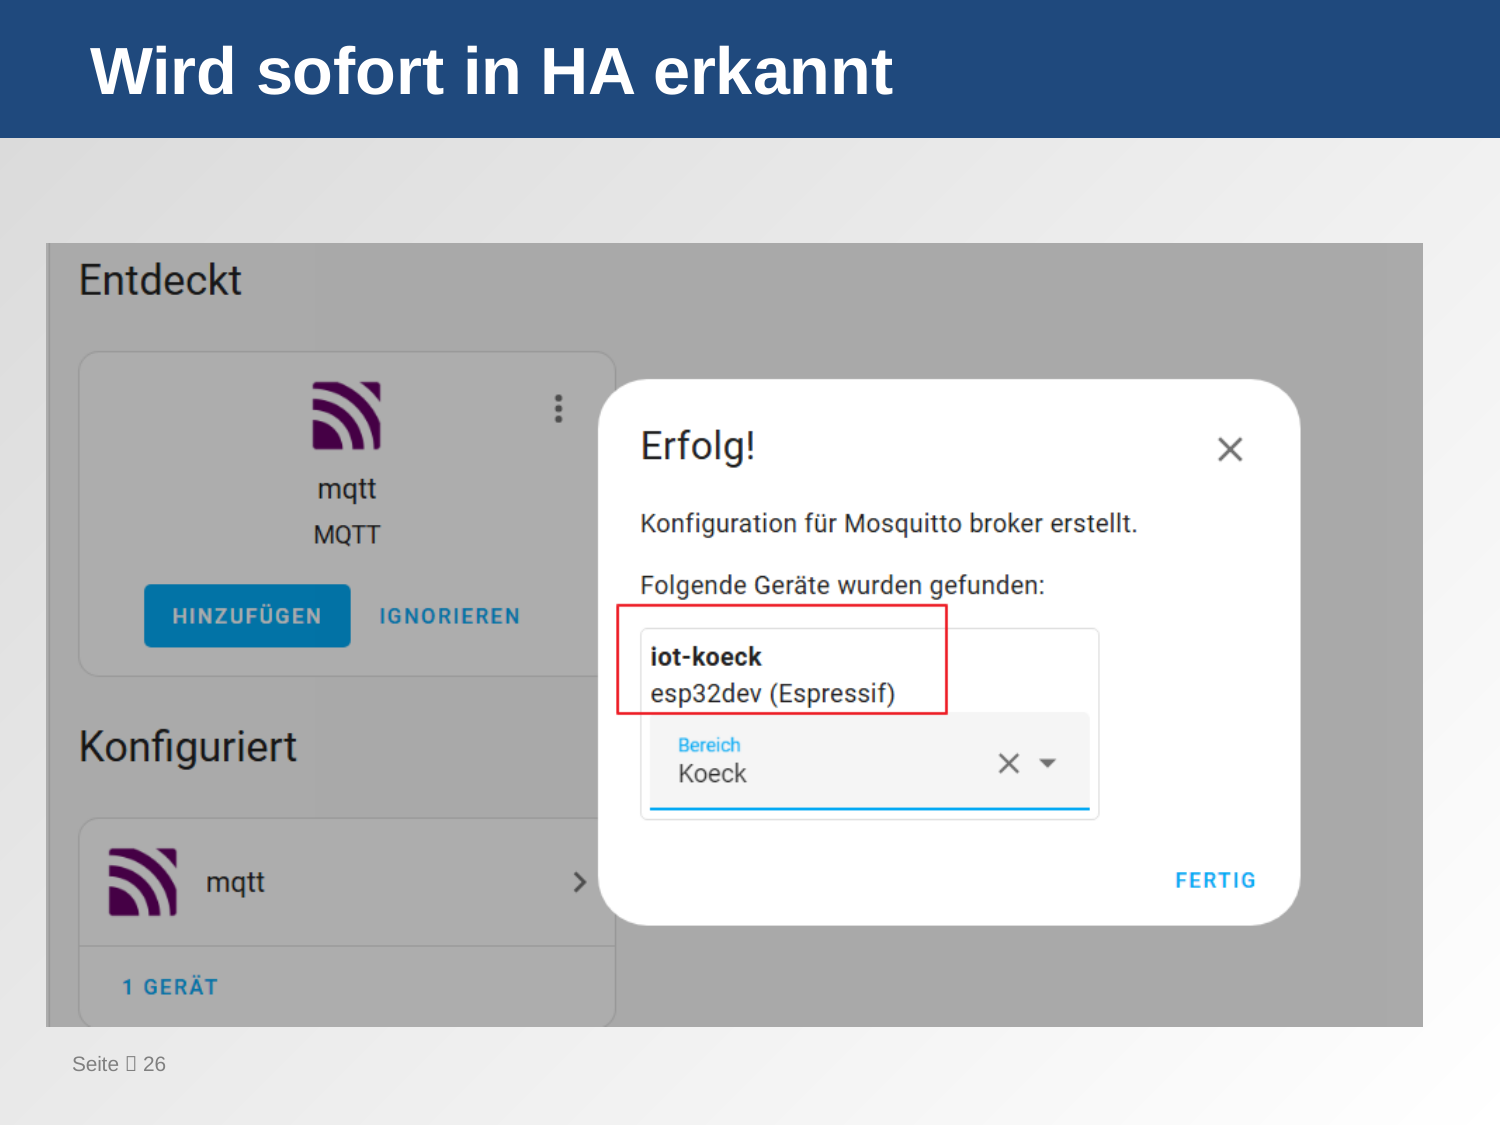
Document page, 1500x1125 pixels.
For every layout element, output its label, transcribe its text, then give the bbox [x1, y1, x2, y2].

title Wird sofort in HA erkannt [75, 20, 1425, 208]
picture [46, 243, 1423, 1028]
